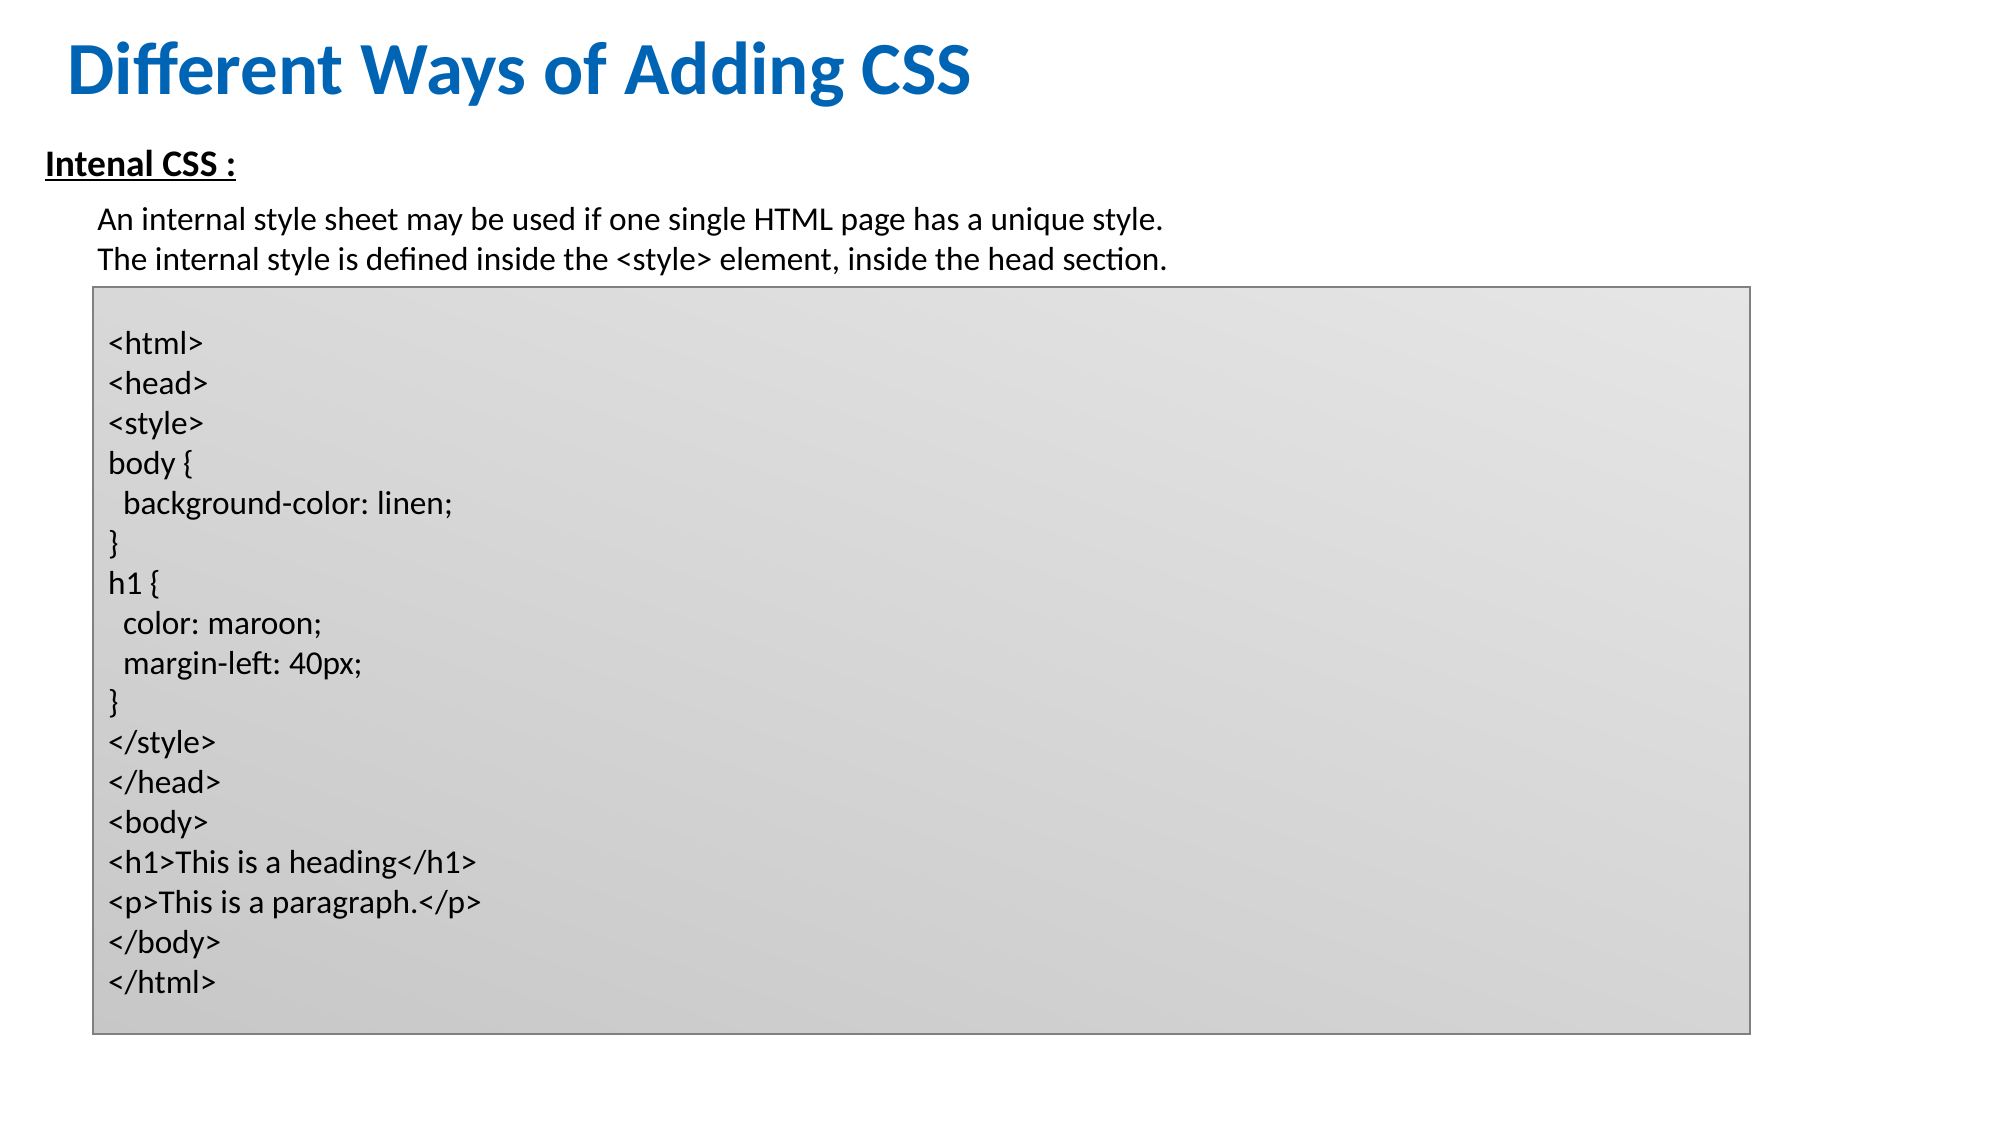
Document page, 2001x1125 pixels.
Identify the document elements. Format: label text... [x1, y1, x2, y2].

text_box An internal style sheet may be used if one single HTML page has a unique style. The internal style is defined inside the <style> element, inside the head section. [82, 189, 1673, 285]
text_box Different Ways of Adding CSS [52, 22, 1659, 126]
text_box <html> <head> <style> body { background-color: linen; } h1 { color: maroon; margin-left: 40px; } </style> </head> <body> <h1>This is a heading</h1> <p>This is a paragraph.</p> </body> </html> [92, 286, 1751, 1035]
text_box Intenal CSS : [30, 108, 346, 191]
